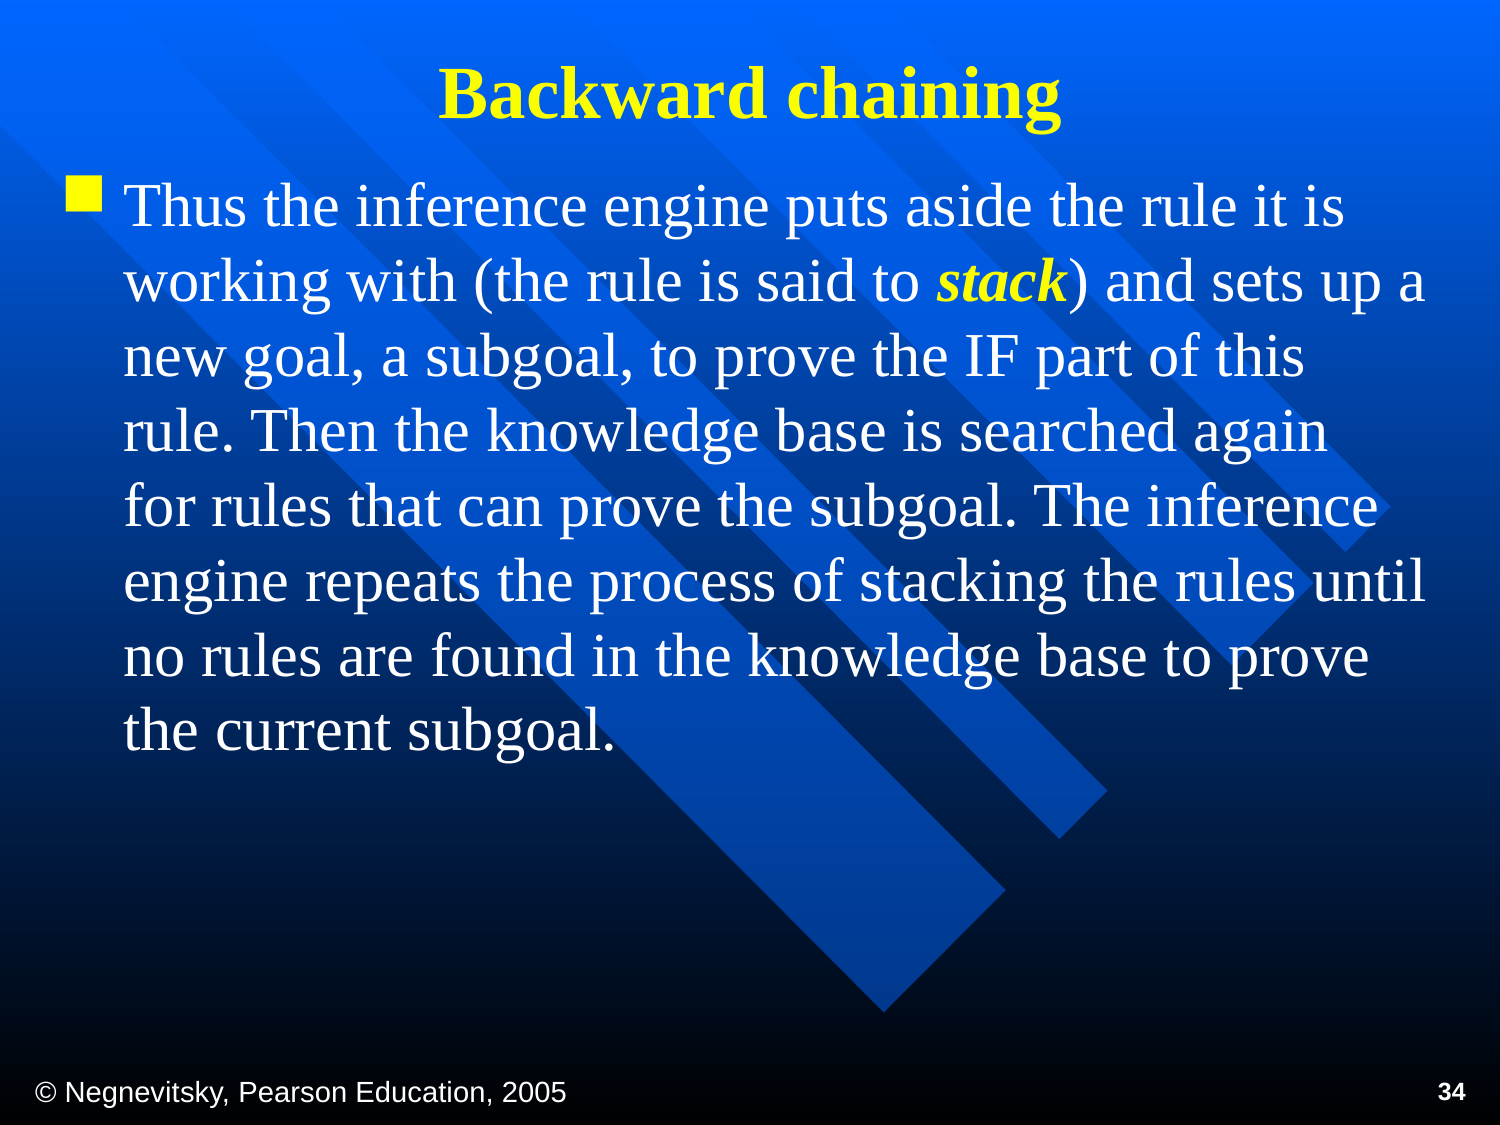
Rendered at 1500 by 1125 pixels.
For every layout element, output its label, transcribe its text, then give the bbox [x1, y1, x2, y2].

text_box Thus the inference engine puts aside the rule it is working with (the rule is said to stack) and sets up a new goal, a subgoal, to prove the IF part of this rule. Then the knowledge base is searched again for rules that can prove the subgoal. The inference engine repeats the process of stacking the rules until no rules are found in the knowledge base to prove the current subgoal. [45, 156, 1446, 771]
text_box Backward chaining [424, 35, 1077, 141]
